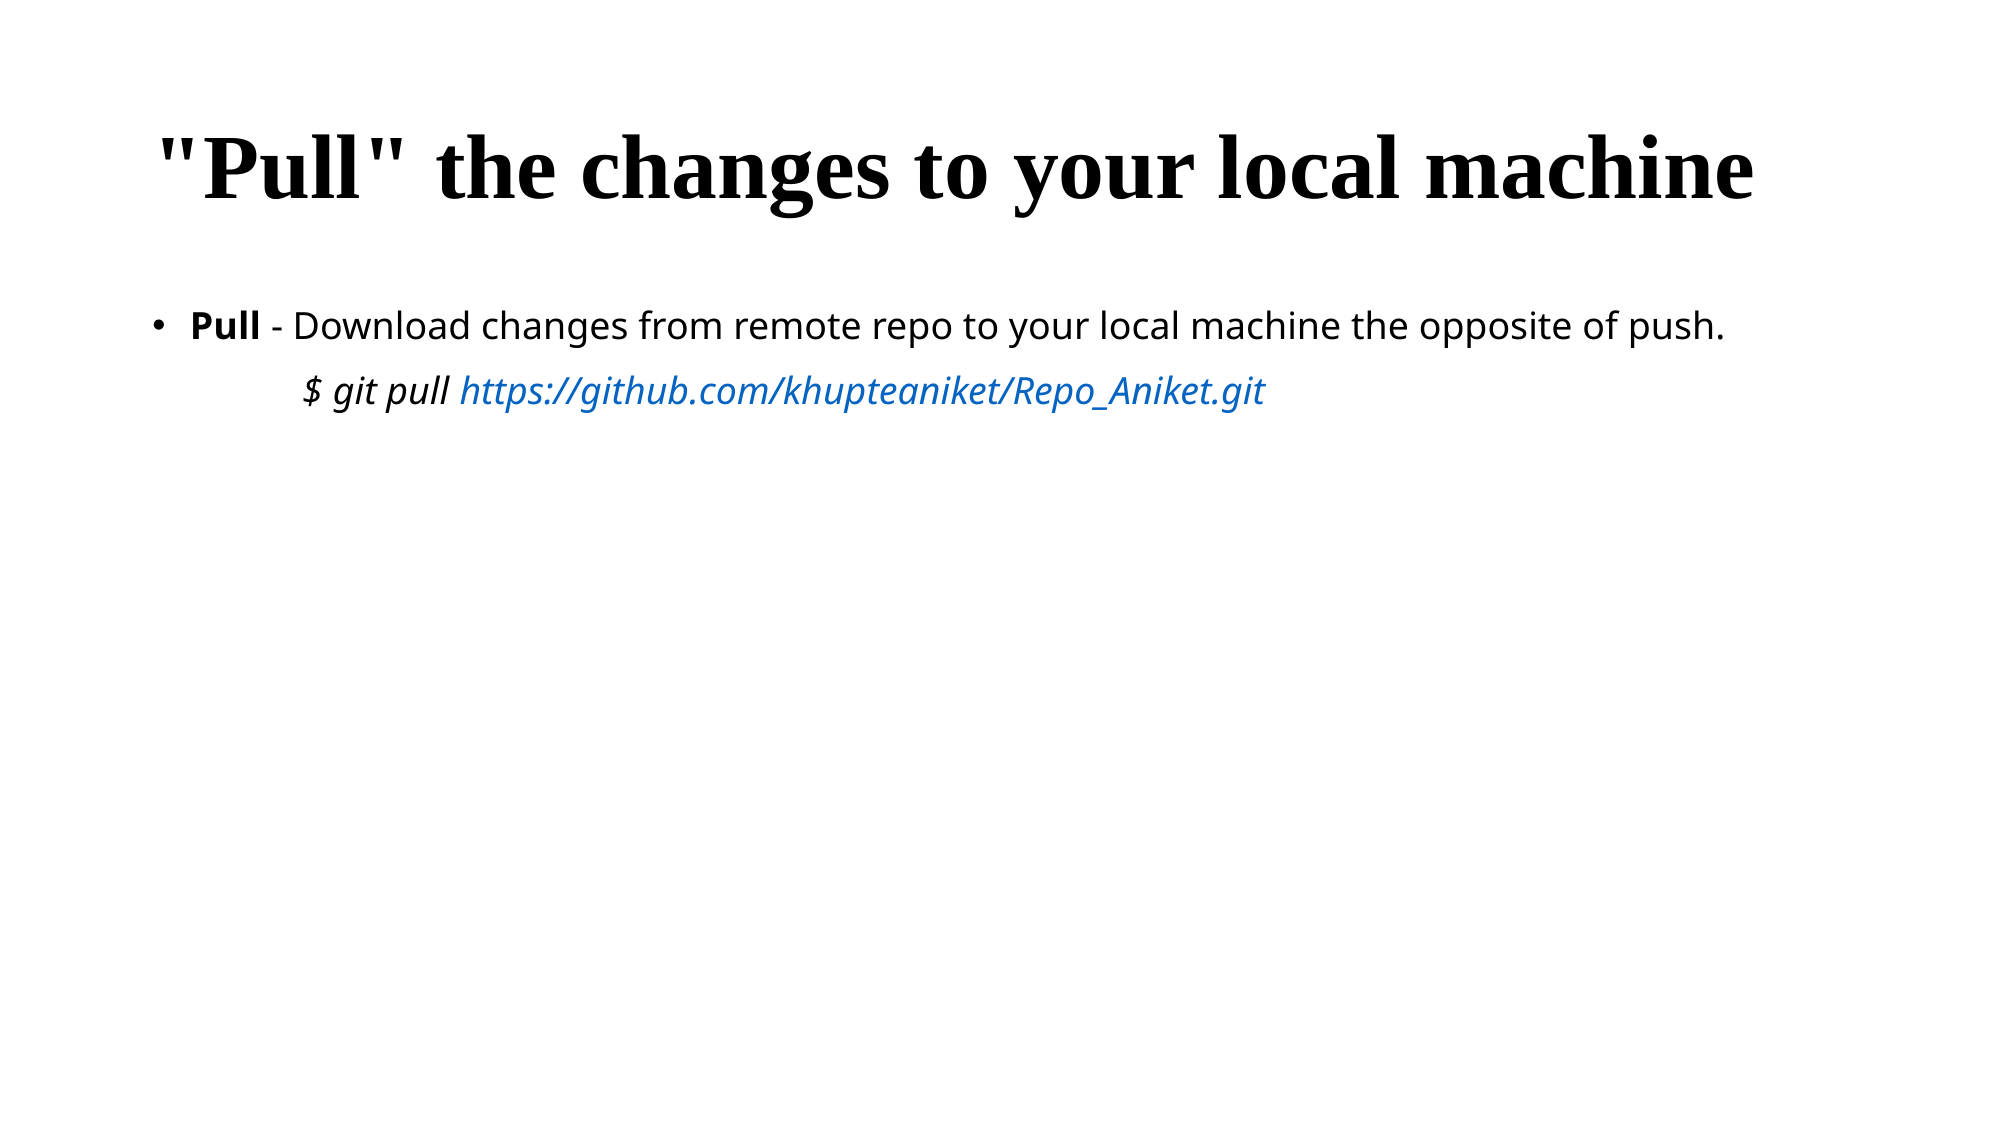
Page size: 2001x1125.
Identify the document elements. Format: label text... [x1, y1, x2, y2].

list Pull - Download changes from remote repo to your local machine the opposite of push. $ git pull https://github.com/khupteaniket/Repo_Aniket.git [137, 299, 1863, 1014]
title "Pull" the changes to your local machine [137, 59, 1863, 278]
